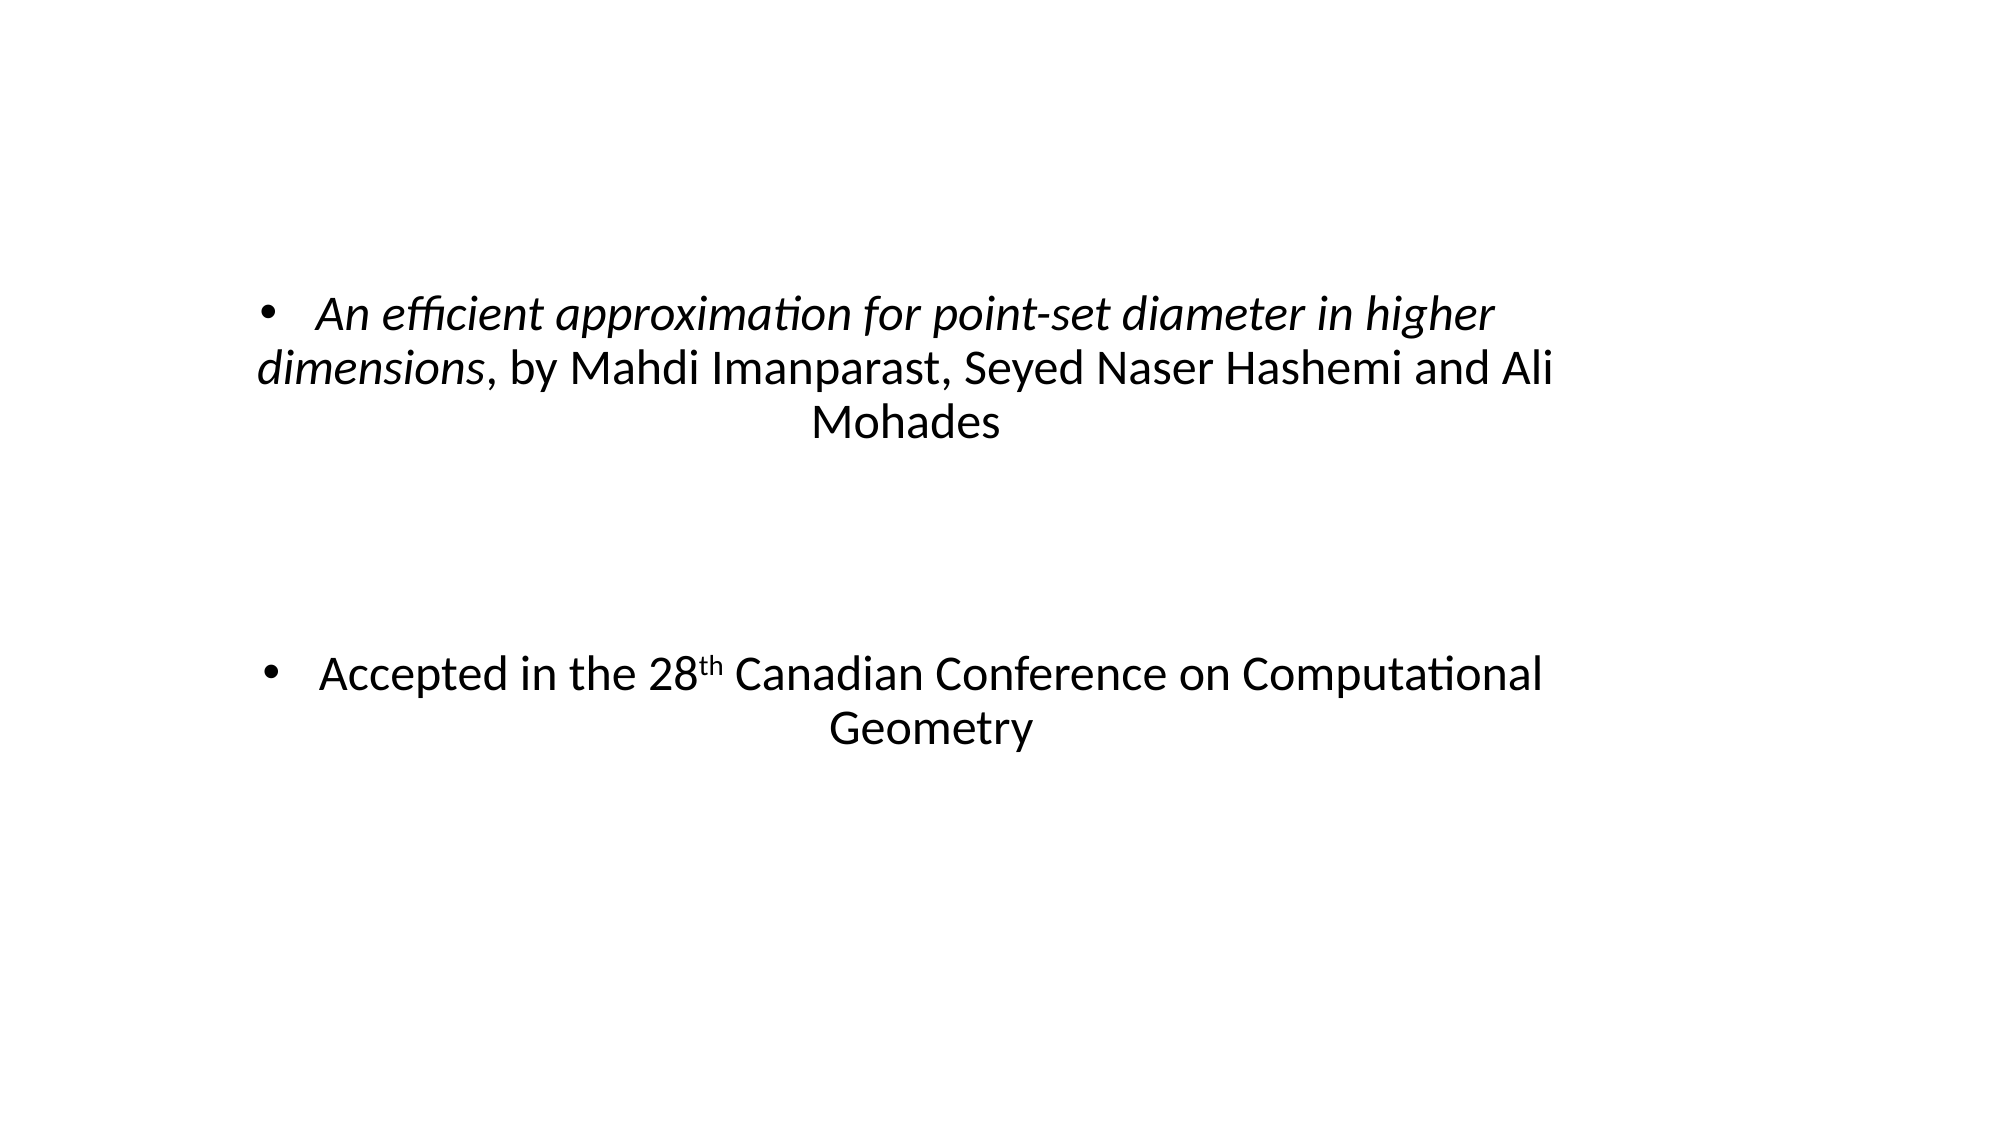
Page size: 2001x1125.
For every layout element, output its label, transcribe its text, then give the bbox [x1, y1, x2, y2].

subtitle An efficient approximation for point-set diameter in higher dimensions, by Mahdi Imanparast, Seyed Naser Hashemi and Ali Mohades [127, 279, 1628, 491]
text_box Accepted in the 28th Canadian Conference on Computational Geometry [153, 639, 1654, 850]
